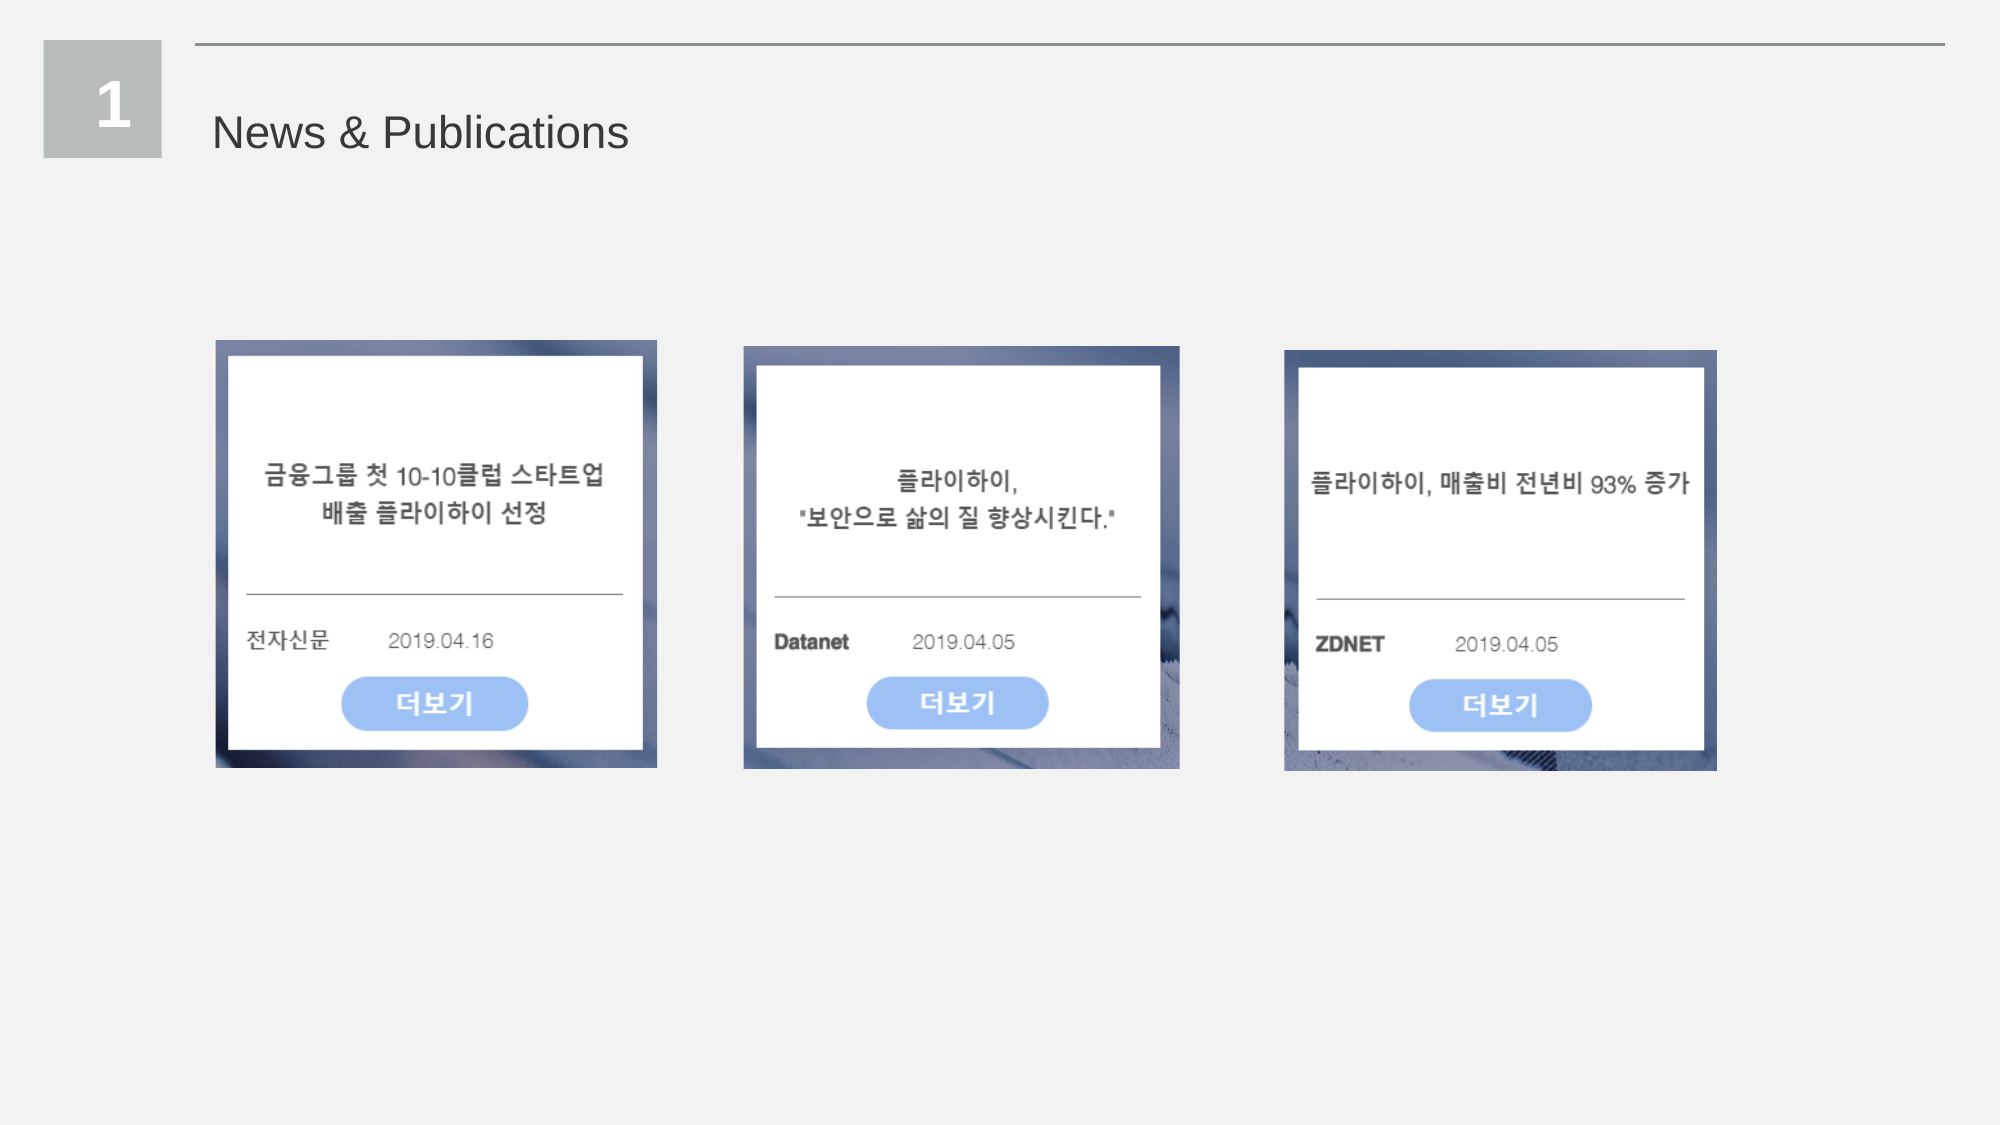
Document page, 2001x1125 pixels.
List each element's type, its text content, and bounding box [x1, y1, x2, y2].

text_box 1 [80, 52, 123, 148]
text_box News & Publications [197, 95, 645, 166]
text_box [42, 39, 163, 159]
picture [1284, 349, 1717, 771]
picture [743, 346, 1180, 769]
picture [215, 340, 658, 768]
